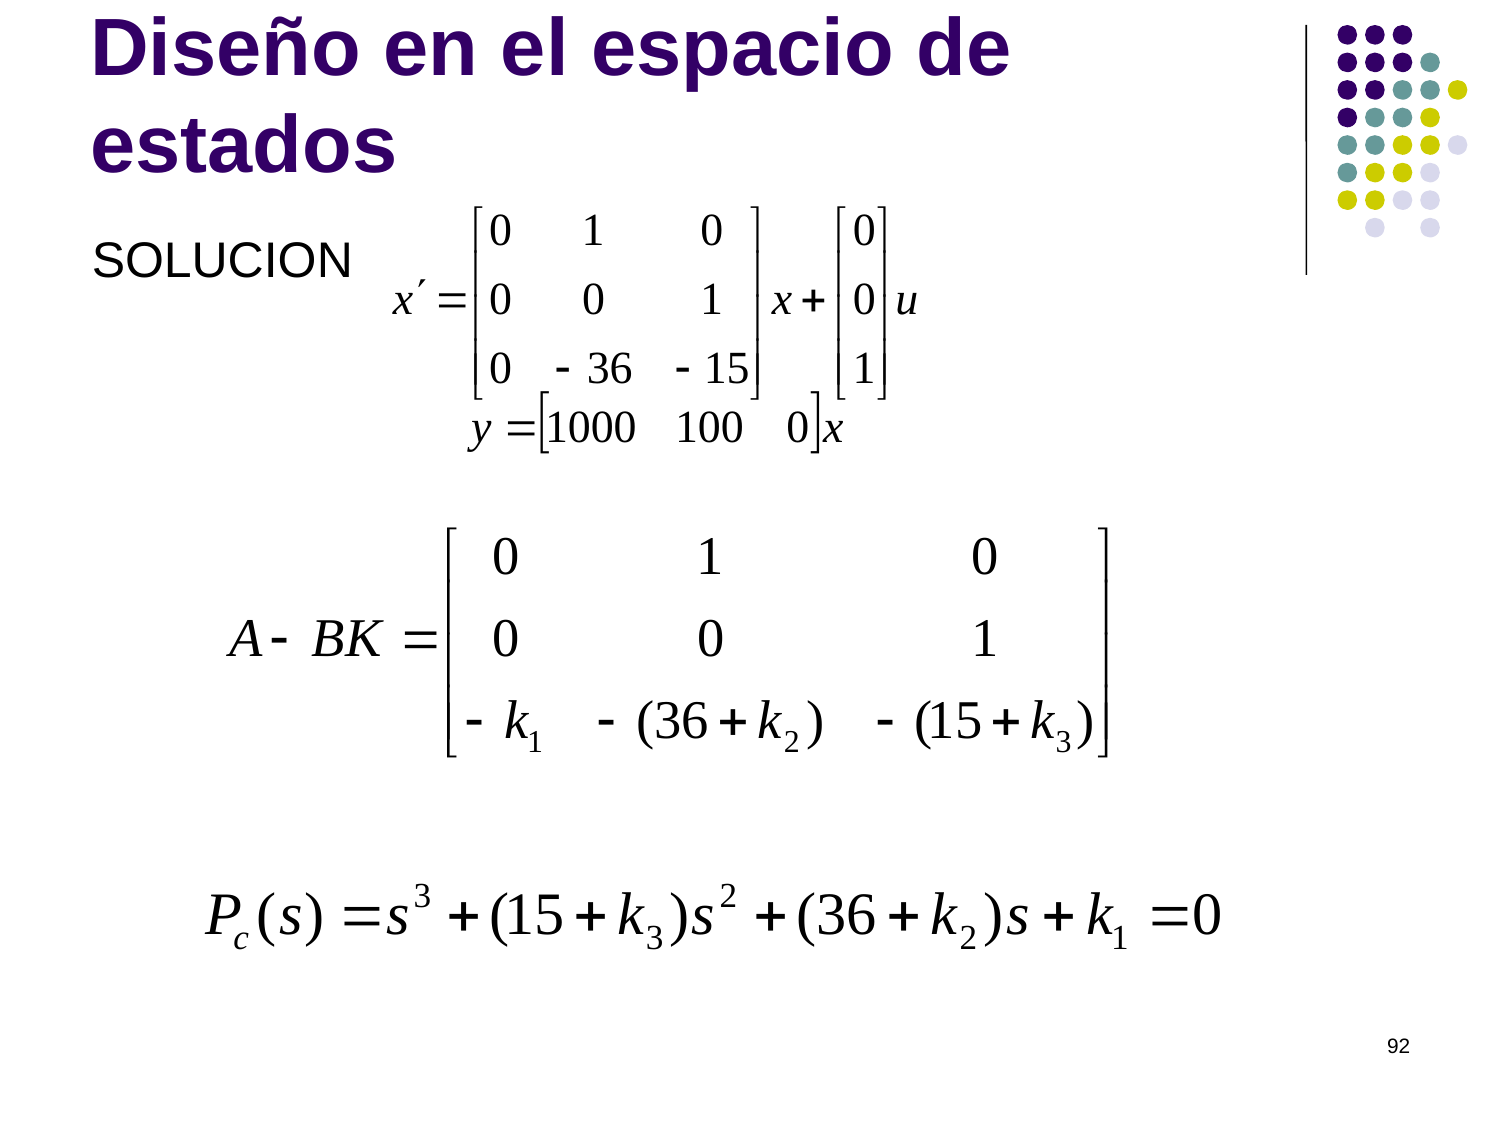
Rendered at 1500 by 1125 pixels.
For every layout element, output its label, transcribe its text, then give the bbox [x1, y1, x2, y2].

list SOLUCION [76, 220, 1343, 1012]
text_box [216, 515, 1128, 771]
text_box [383, 195, 928, 464]
slide_number 92 [1074, 1025, 1425, 1100]
title Diseño en el espacio de estados [75, 20, 1313, 197]
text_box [194, 869, 1231, 965]
